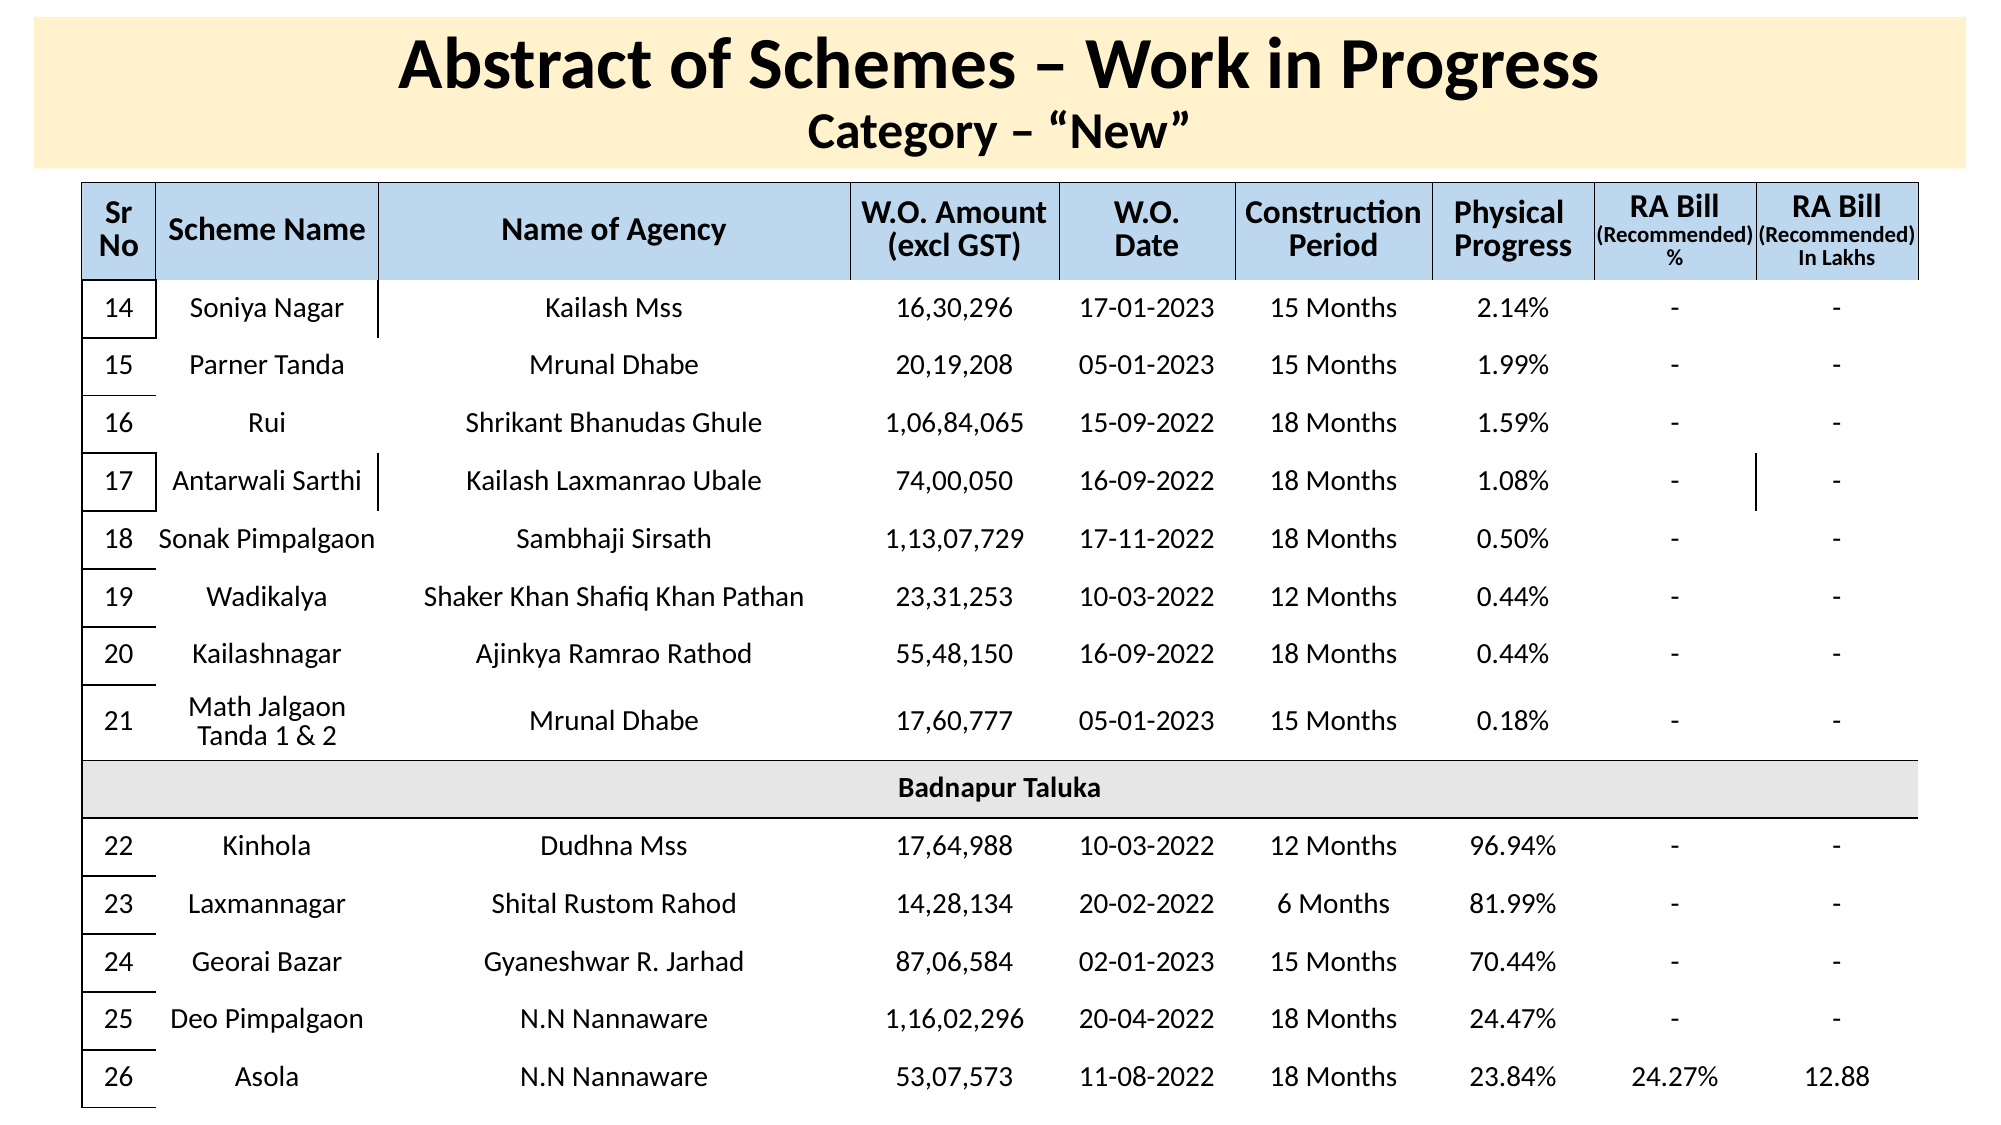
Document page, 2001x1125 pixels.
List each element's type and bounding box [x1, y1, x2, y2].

table_header [379, 183, 1918, 338]
table_cell [83, 761, 1918, 817]
table_cell [83, 819, 1918, 1107]
table_header [83, 281, 155, 337]
table_cell [83, 454, 155, 510]
table_header [82, 183, 155, 279]
title [34, 16, 1966, 169]
table_header [156, 183, 378, 338]
table_cell [83, 338, 1918, 760]
